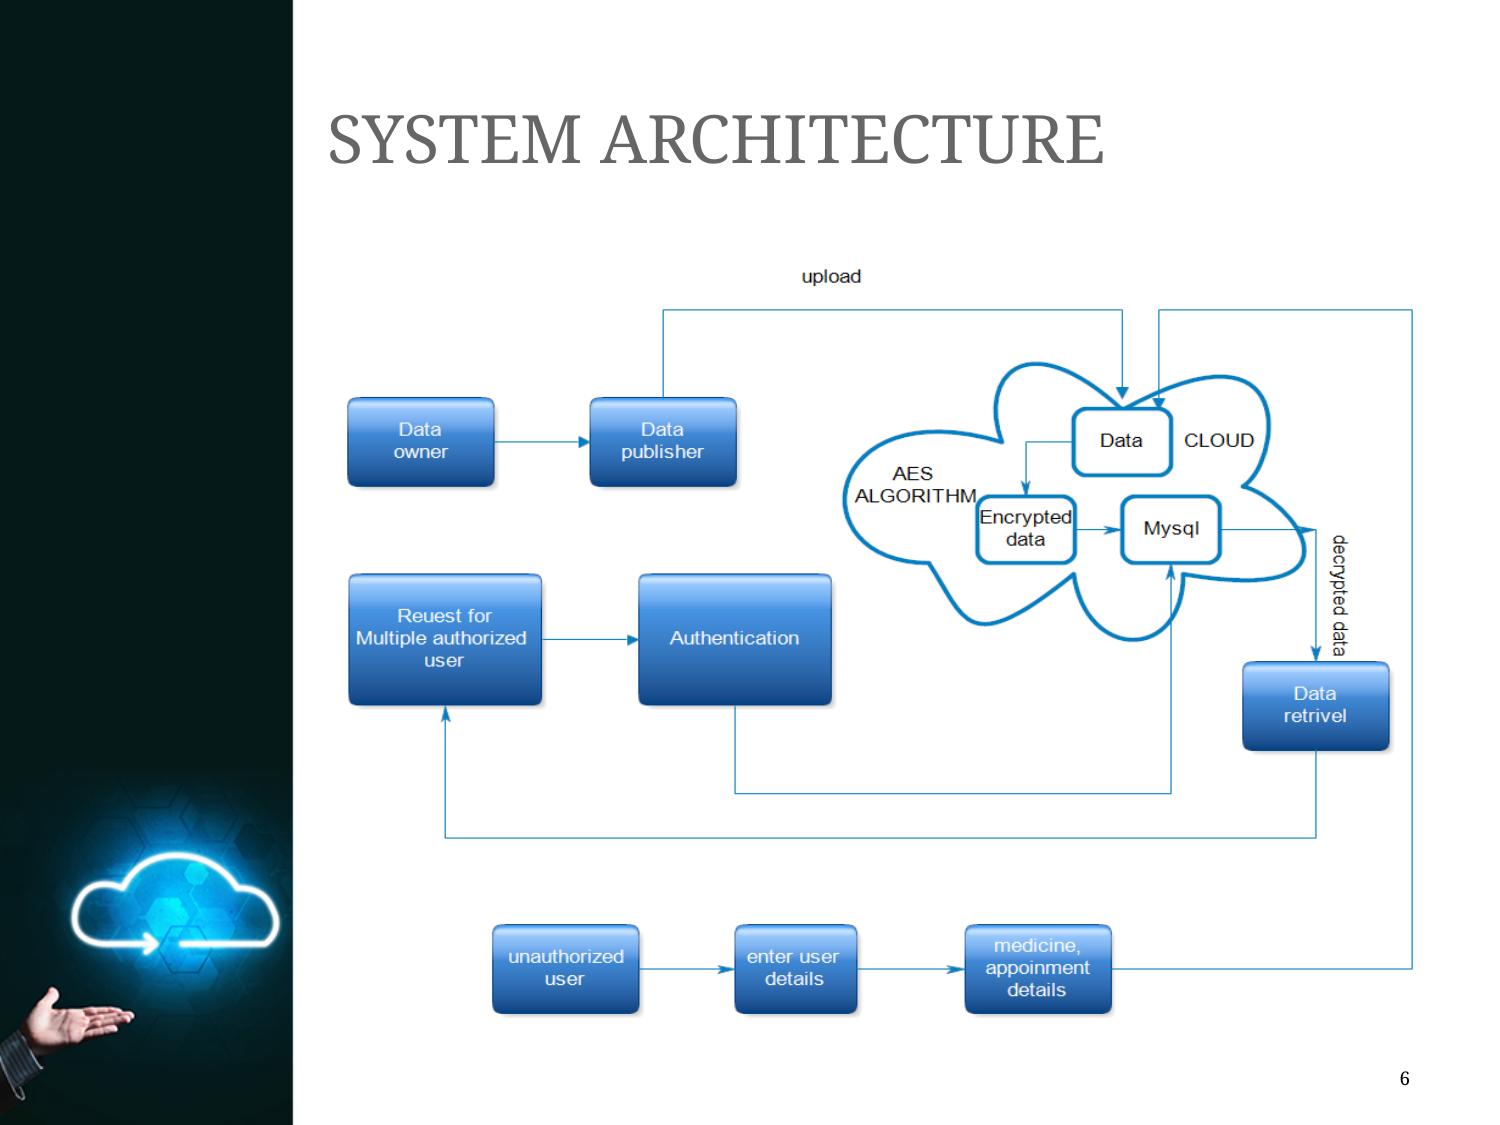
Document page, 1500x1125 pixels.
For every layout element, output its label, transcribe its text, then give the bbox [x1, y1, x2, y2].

picture [0, 0, 1500, 1125]
slide_number 6 [1074, 1058, 1425, 1103]
title SYSTEM ARCHITECTURE [312, 42, 1424, 231]
